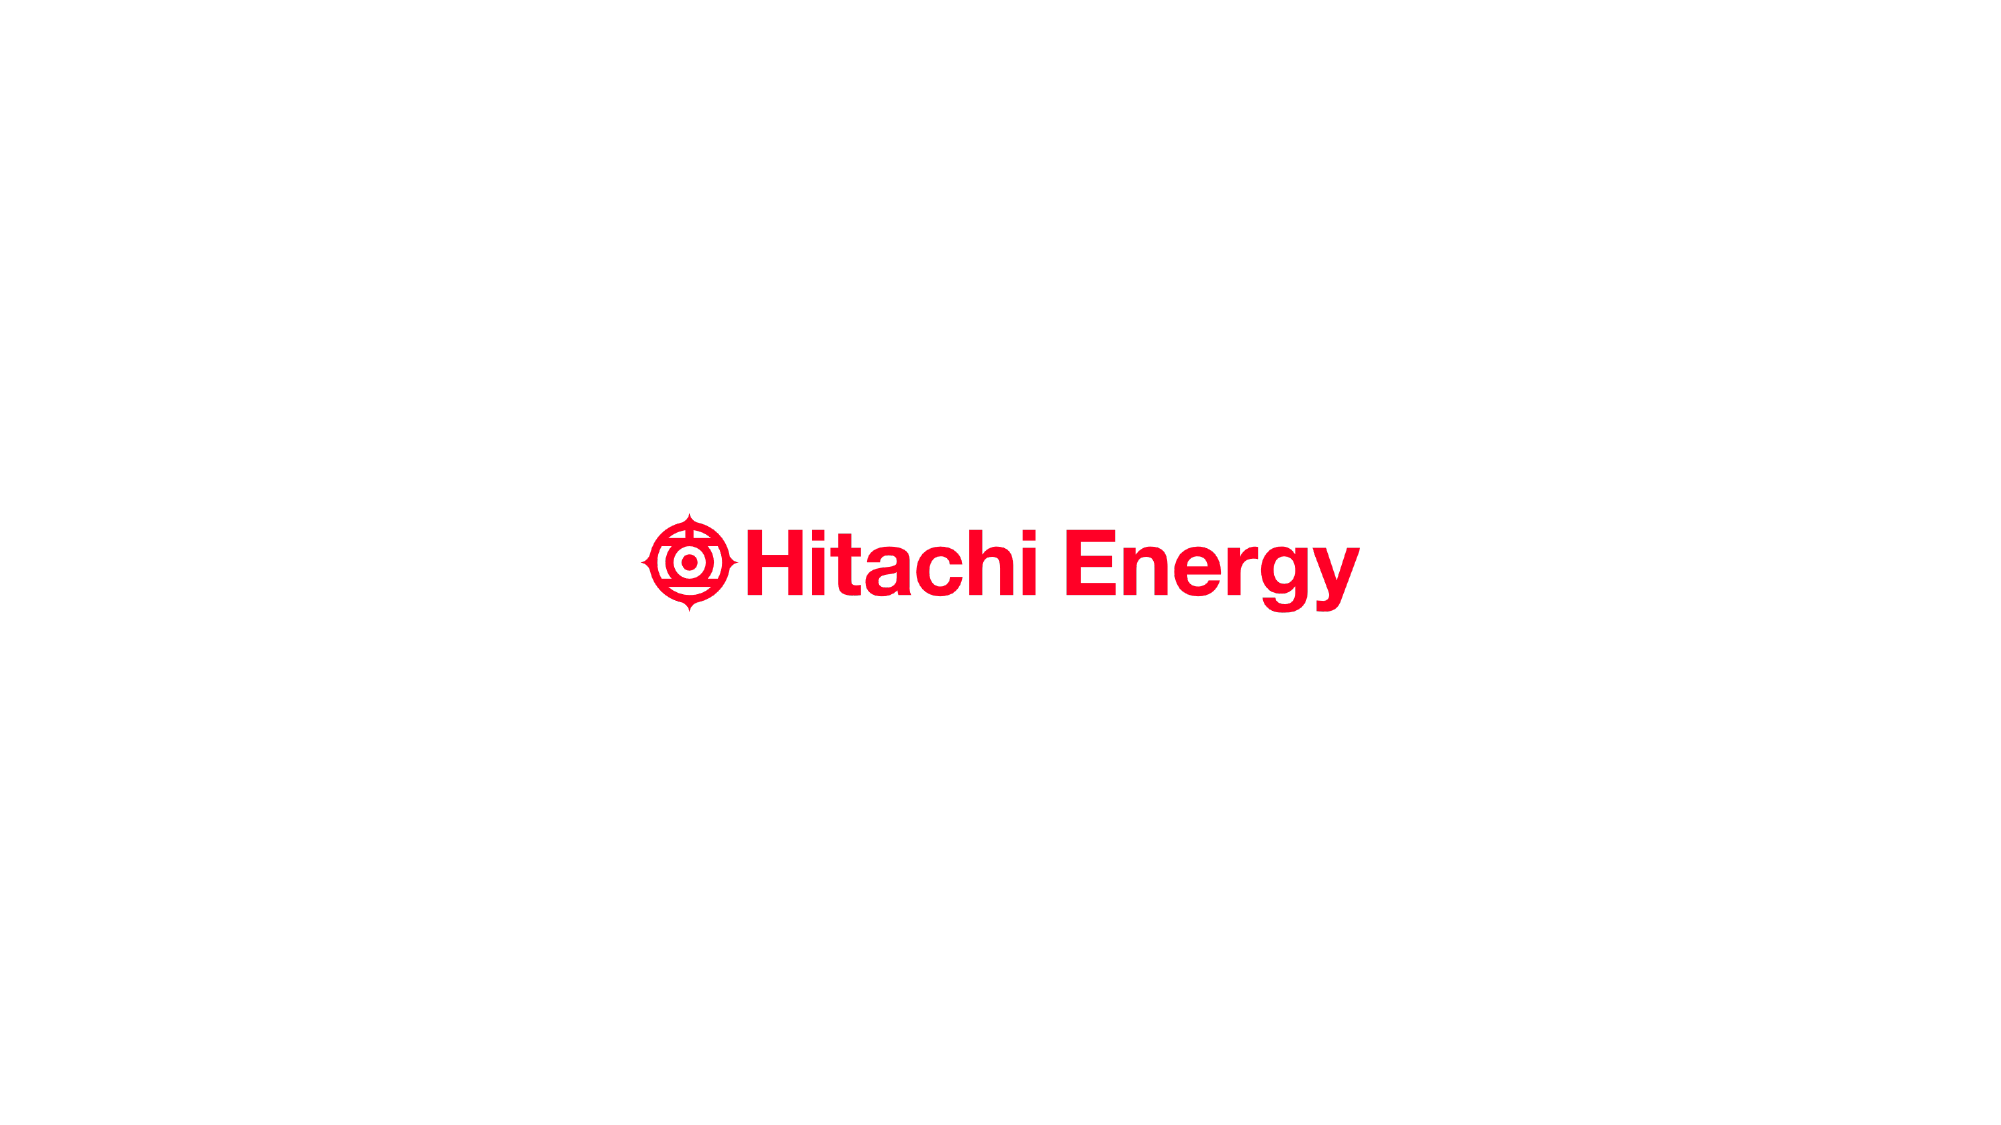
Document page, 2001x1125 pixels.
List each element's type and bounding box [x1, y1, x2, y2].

picture [640, 512, 1360, 613]
